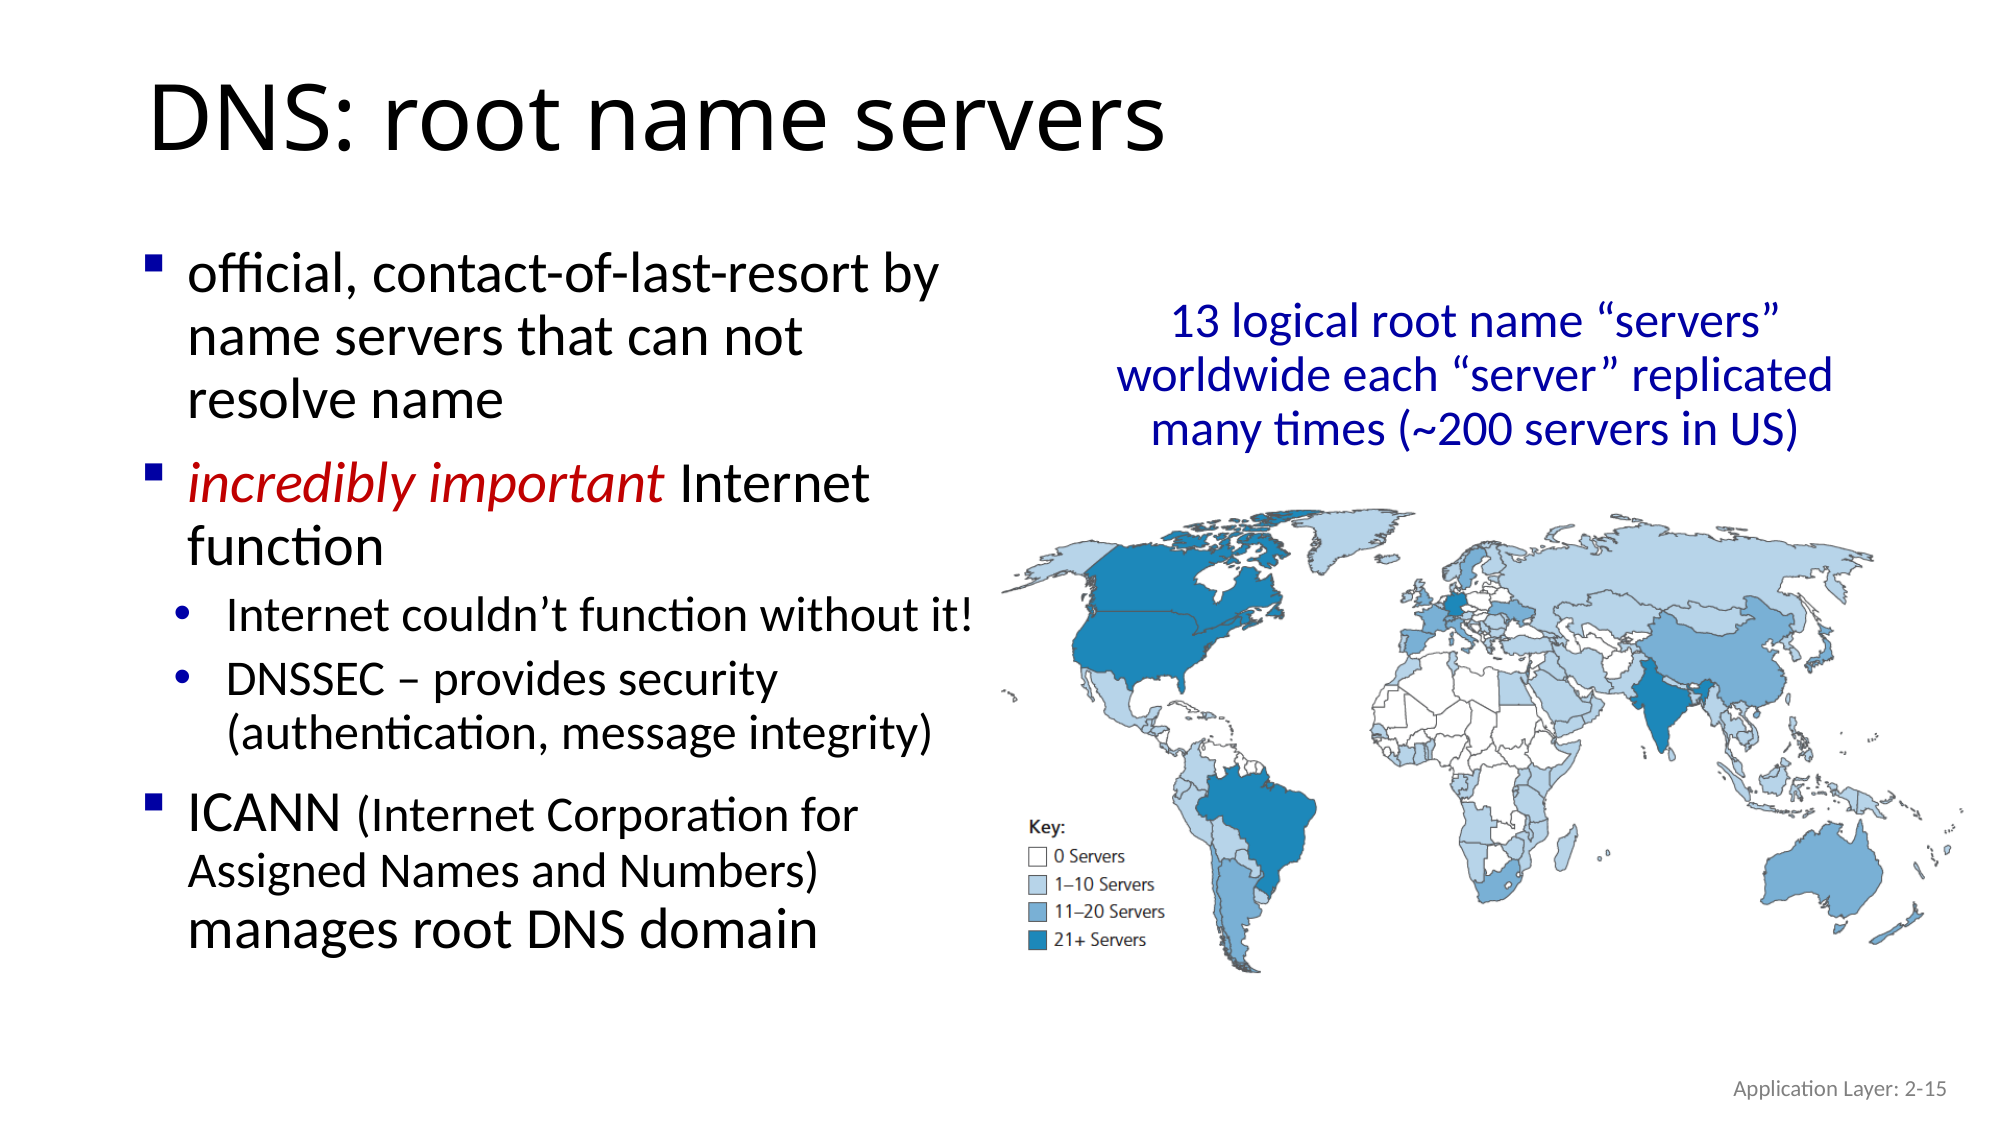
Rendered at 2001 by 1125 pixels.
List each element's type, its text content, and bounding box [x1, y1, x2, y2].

title DNS: root name servers [131, 47, 1856, 195]
picture [972, 468, 2000, 994]
text_box official, contact-of-last-resort by name servers that can not resolve name incredibly important Internet function Internet couldn’t function without it! DNSSEC – provides security (authentication, message integrity) ICANN (Internet Corporation for Assigned Names and Numbers) manages root DNS domain [106, 234, 1000, 638]
slide_number Application Layer: 2-15 [1512, 1056, 1963, 1117]
text_box 13 logical root name “servers” worldwide each “server” replicated many times (~200 servers in US) [1053, 287, 1898, 468]
